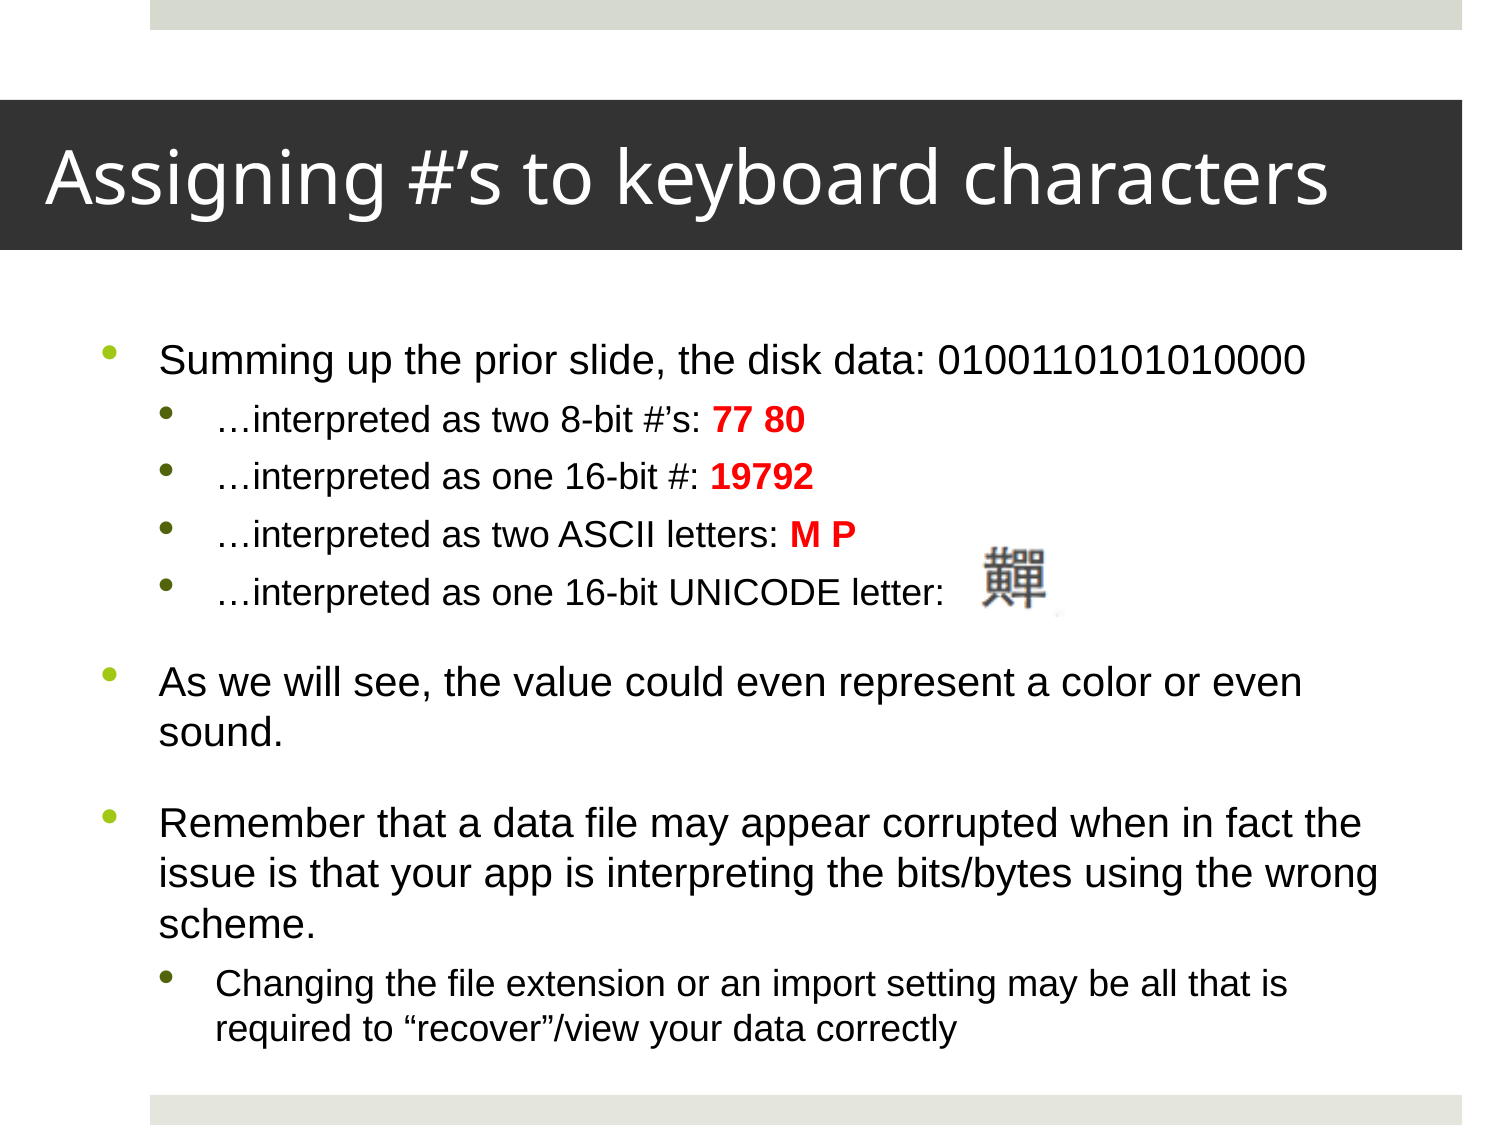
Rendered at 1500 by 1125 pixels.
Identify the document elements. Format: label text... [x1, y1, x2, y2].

title Assigning #’s to keyboard characters [0, 99, 1463, 250]
picture [961, 536, 1066, 618]
list Summing up the prior slide, the disk data: 0100110101010000 …interpreted as two 8-bit #’s: 77 80 …interpreted as one 16-bit #: 19792 …interpreted as two ASCII letters: M P …interpreted as one 16-bit UNICODE letter: As we will see, the value could even represent a color or even sound. Remember that a data file may appear corrupted when in fact the issue is that your app is interpreting the bits/bytes using the wrong scheme. Changing the file extension or an import setting may be all that is required to “recover”/view your data correctly [87, 324, 1400, 1075]
